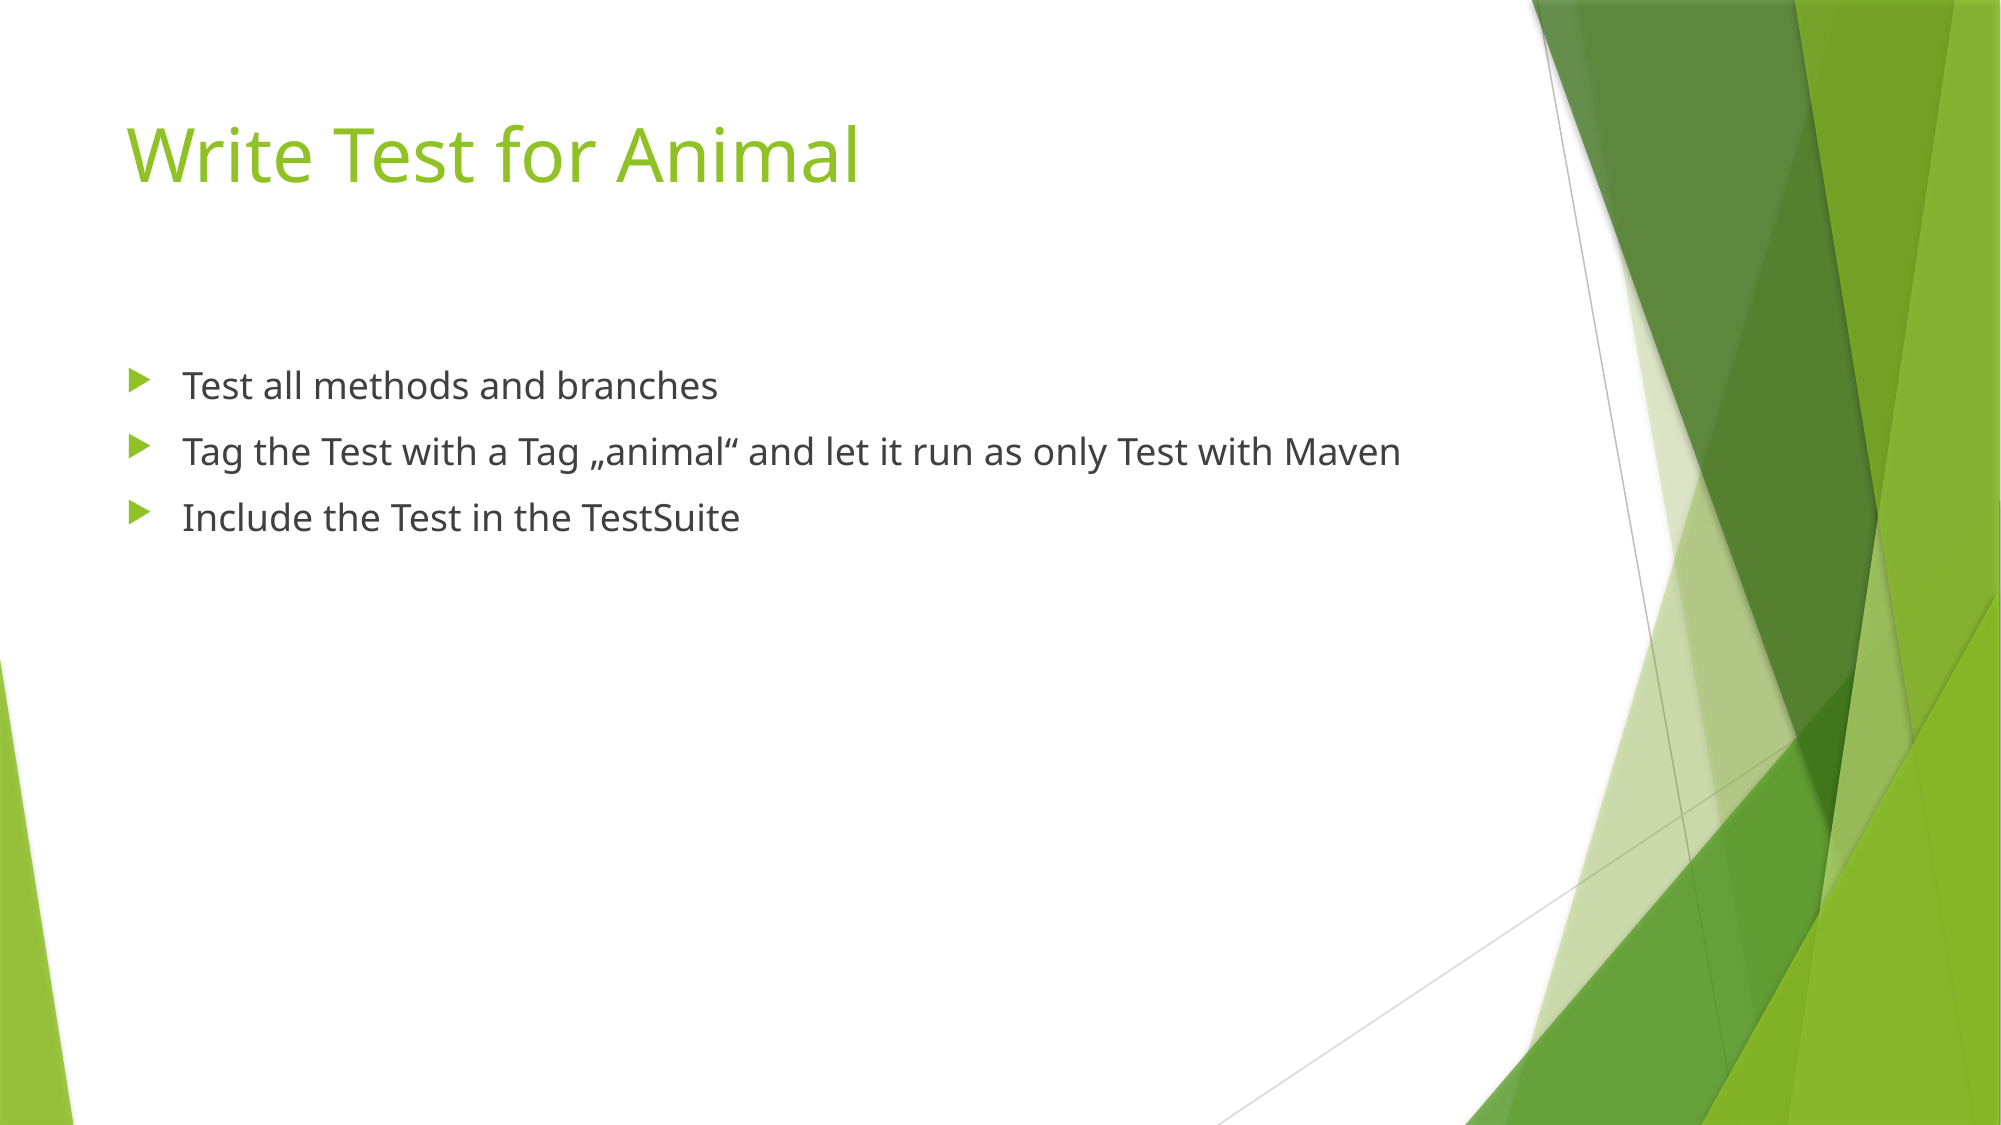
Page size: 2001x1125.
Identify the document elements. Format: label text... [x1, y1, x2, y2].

title Write Test for Animal [111, 99, 1522, 223]
list Test all methods and branches Tag the Test with a Tag „animal“ and let it run as only Test with Maven Include the Test in the TestSuite [111, 354, 1522, 992]
